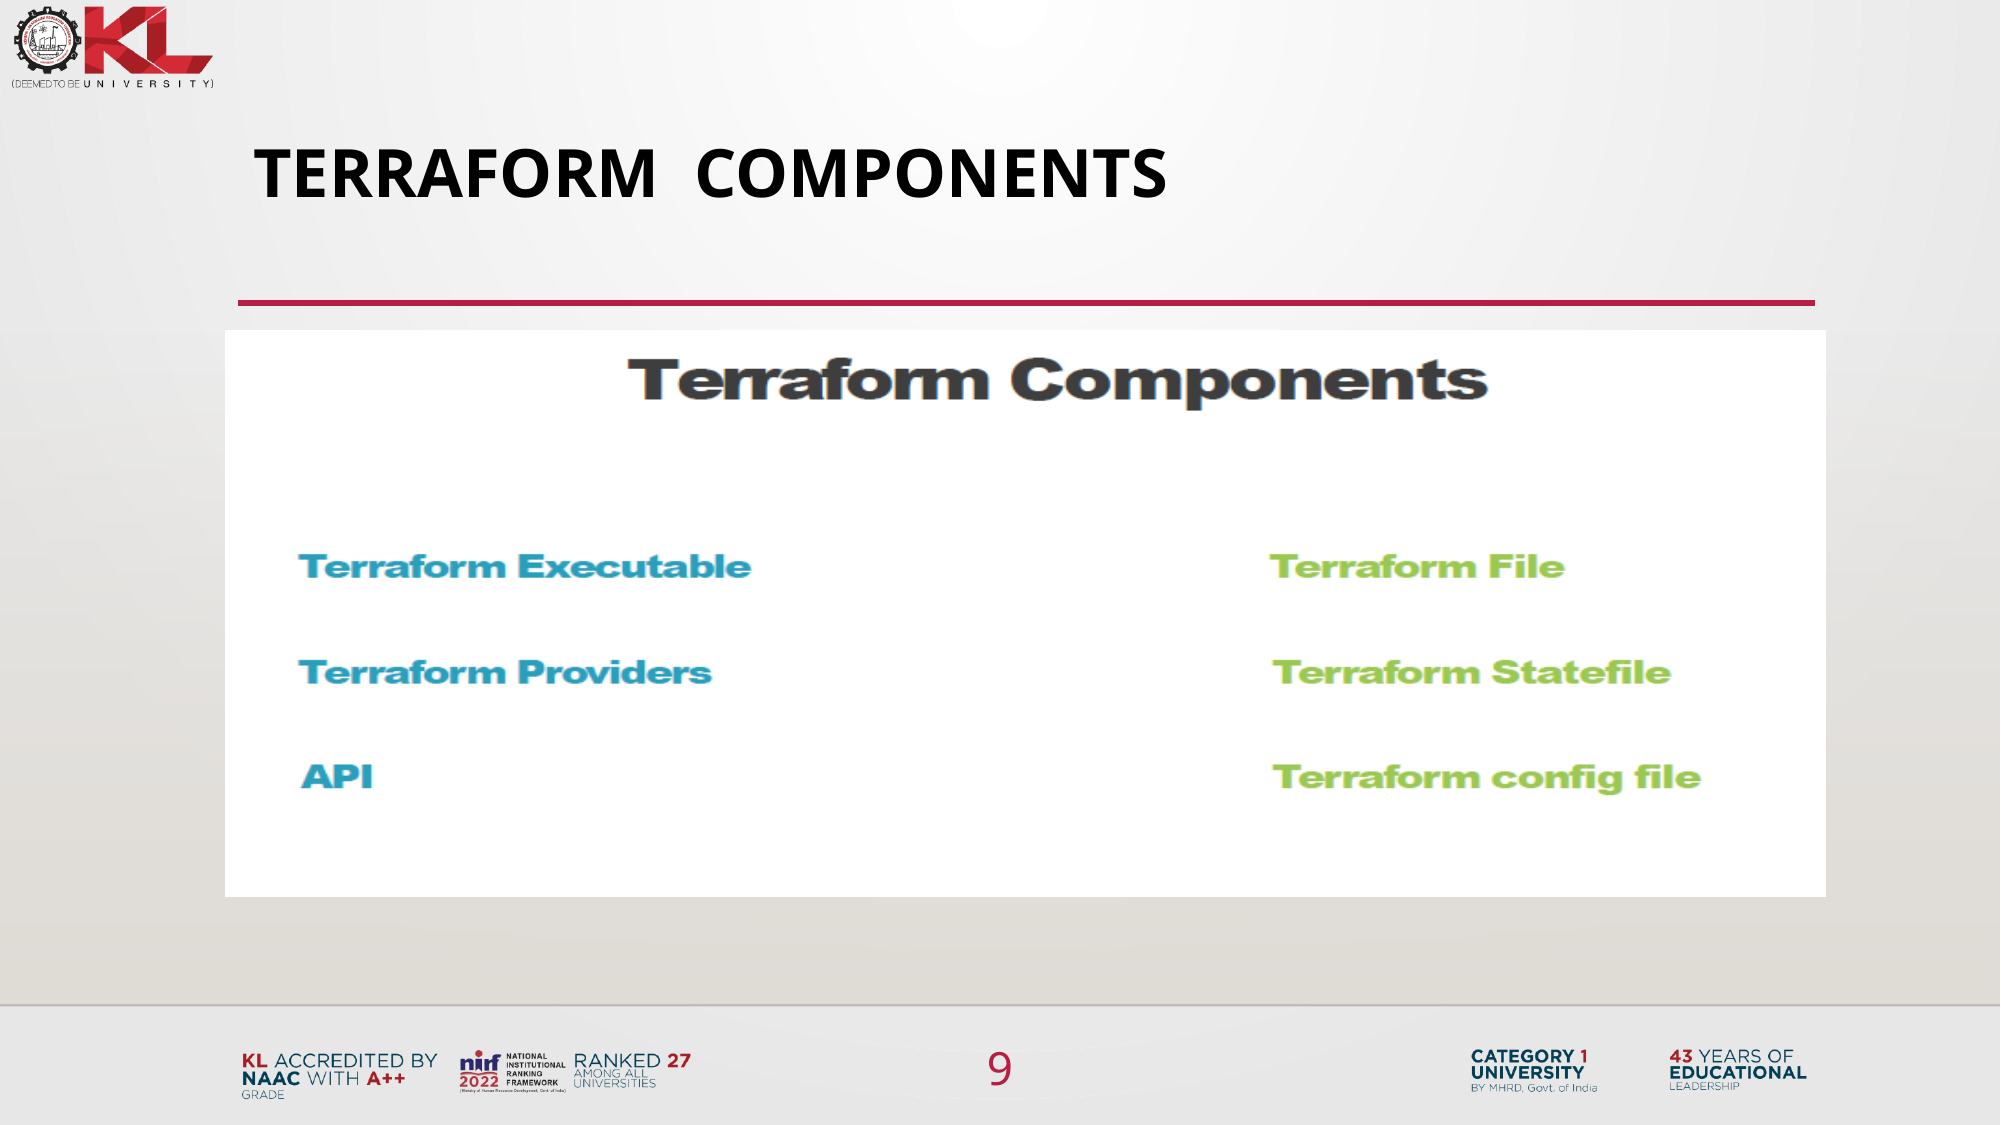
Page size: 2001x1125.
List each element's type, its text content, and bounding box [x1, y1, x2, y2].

slide_number 9 [933, 1031, 1067, 1115]
picture [238, 1045, 716, 1103]
title Terraform Components [238, 131, 1814, 305]
picture [1447, 1045, 1814, 1101]
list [224, 330, 1826, 897]
picture [12, 5, 213, 88]
